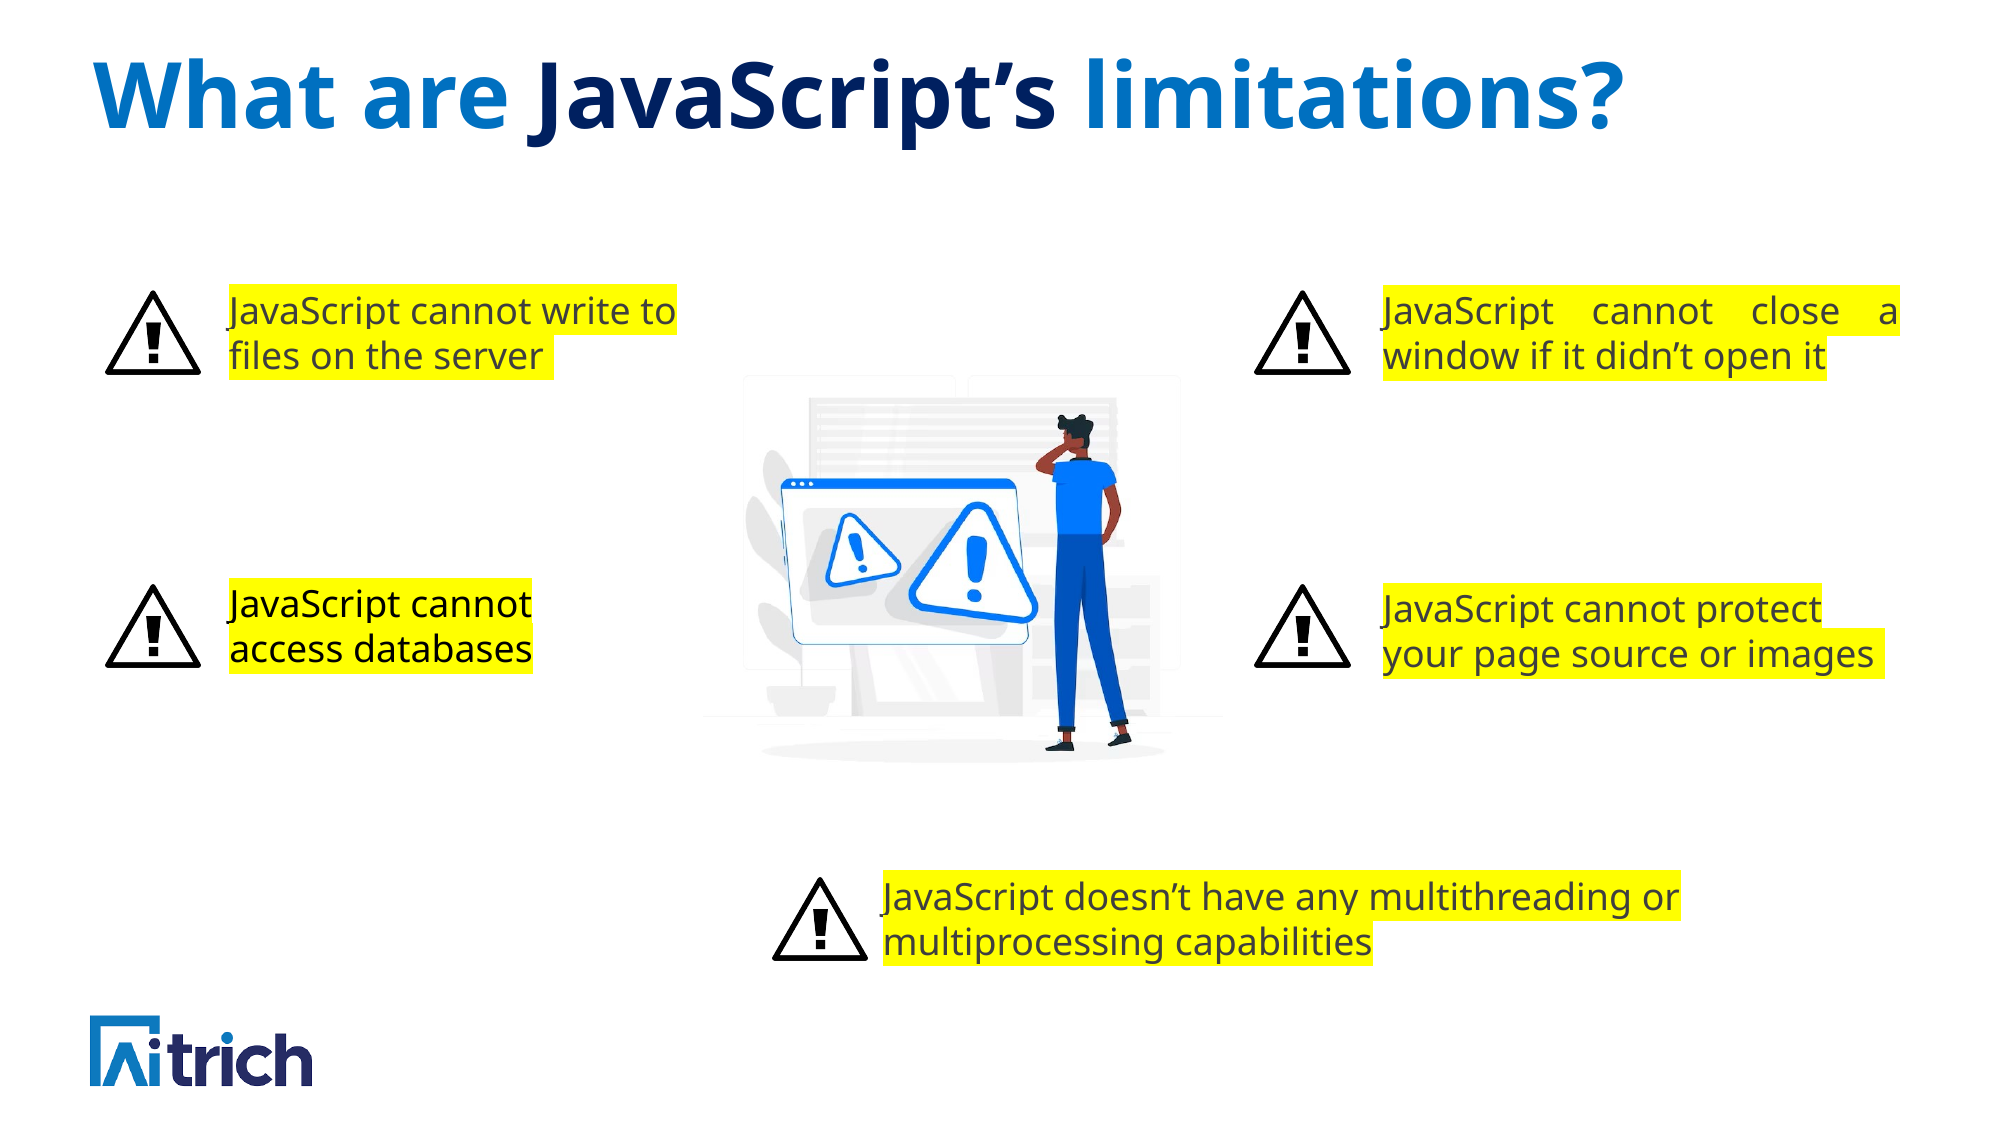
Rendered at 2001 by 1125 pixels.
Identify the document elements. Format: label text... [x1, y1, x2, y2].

picture [105, 284, 201, 381]
text_box JavaScript cannot access databases [214, 573, 671, 678]
picture [703, 318, 1223, 838]
title What are JavaScript’s limitations? [78, 38, 1804, 159]
text_box JavaScript cannot write to files on the server [214, 279, 734, 385]
text_box JavaScript doesn’t have any multithreading or multiprocessing capabilities [867, 865, 1703, 971]
text_box JavaScript cannot close a window if it didn’t open it [1368, 279, 1915, 385]
text_box JavaScript cannot protect your page source or images [1368, 578, 1915, 683]
picture [105, 578, 201, 674]
picture [772, 870, 868, 967]
picture [1254, 284, 1351, 381]
picture [1254, 578, 1351, 674]
picture [87, 1013, 314, 1088]
